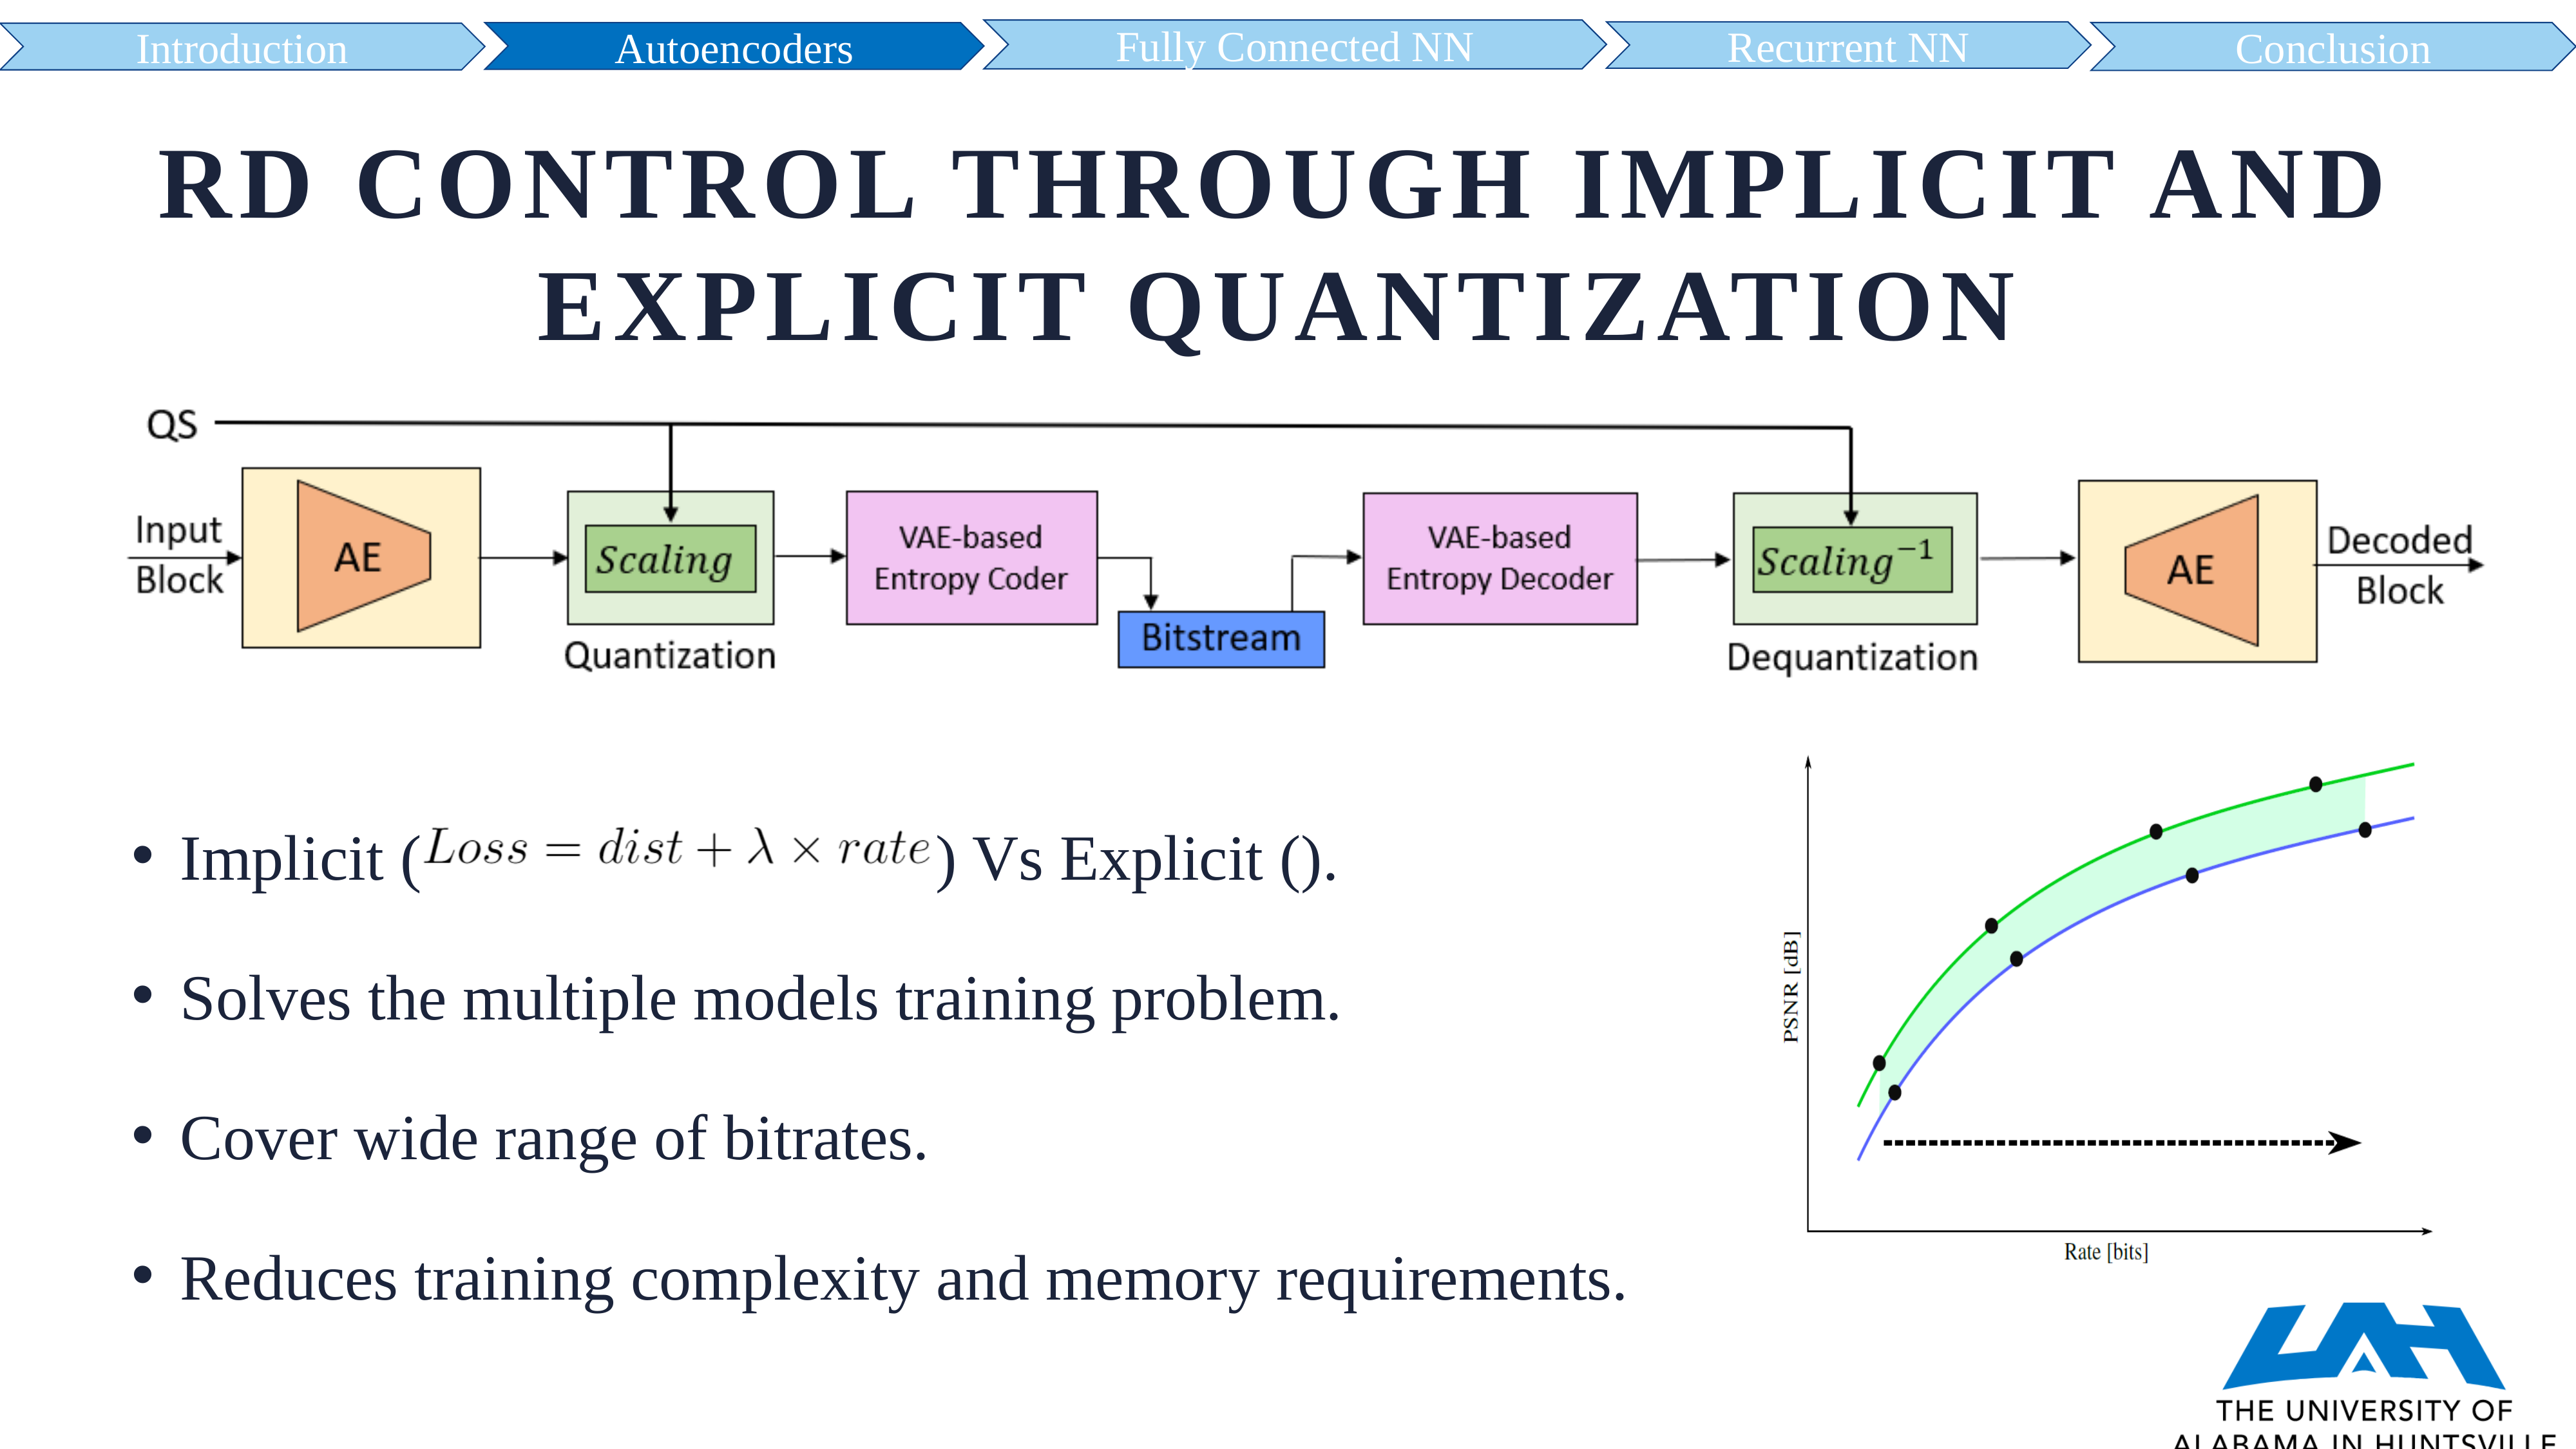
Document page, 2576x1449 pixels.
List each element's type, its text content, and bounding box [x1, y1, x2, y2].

text_box RD CONTROL THROUGH IMPLICIT AND EXPLICIT QUANTIZATION [22, 111, 2533, 366]
picture [122, 396, 2494, 690]
text_box Recurrent NN [1605, 21, 2092, 69]
text_box Autoencoders [483, 22, 985, 70]
picture [1766, 746, 2447, 1271]
picture [408, 795, 969, 878]
text_box Fully Connected NN [982, 19, 1608, 70]
picture [2166, 1299, 2560, 1449]
text_box Conclusion [2089, 21, 2576, 71]
text_box Introduction [0, 22, 486, 71]
